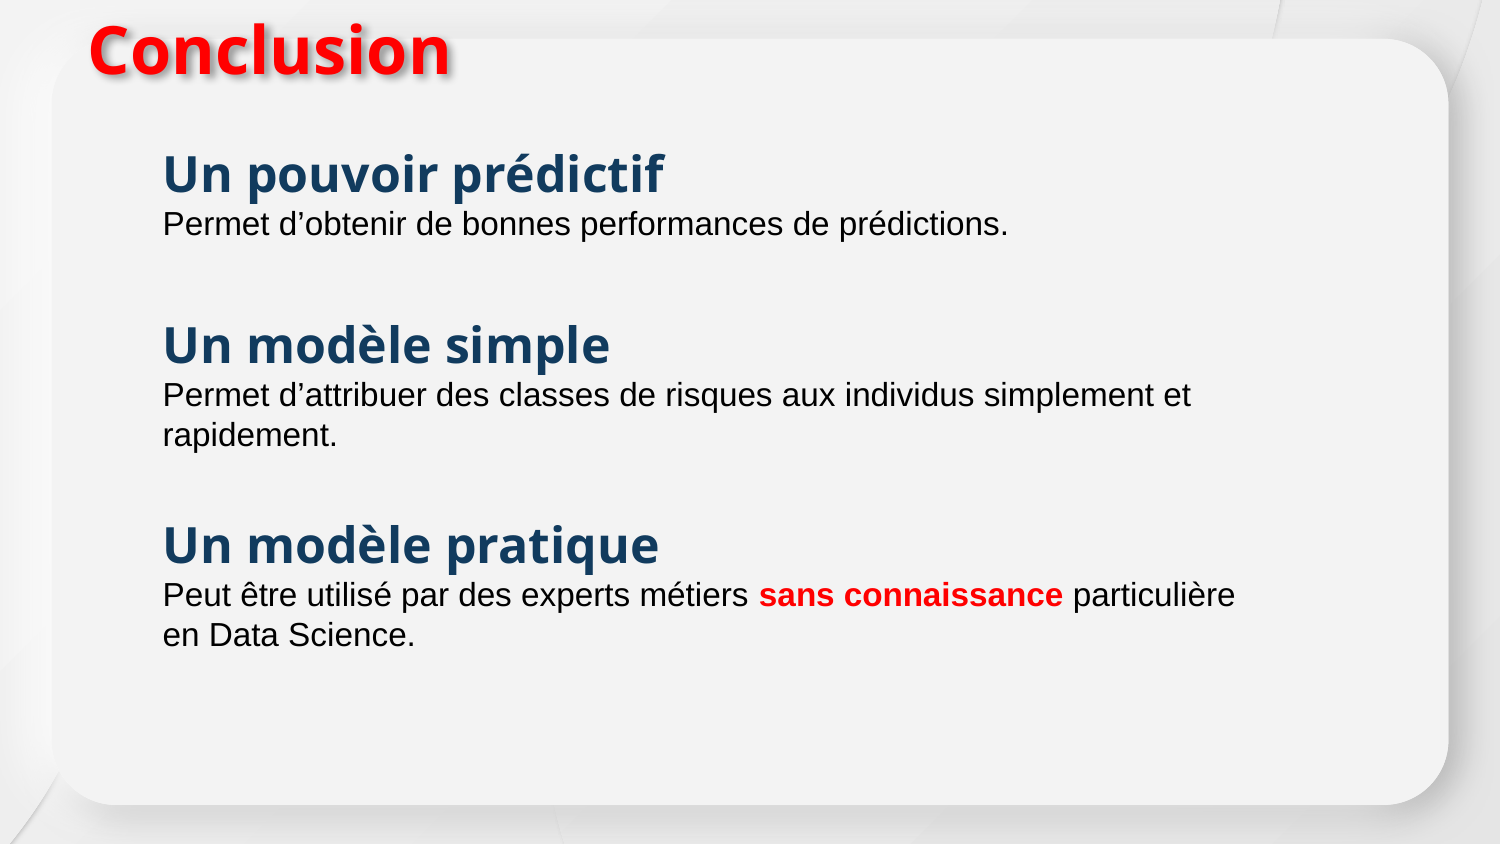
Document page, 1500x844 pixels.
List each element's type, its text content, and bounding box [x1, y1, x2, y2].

text_box Un modèle simple Permet d’attribuer des classes de risques aux individus simplement et rapidement. [147, 305, 1280, 505]
text_box Un pouvoir prédictif Permet d’obtenir de bonnes performances de prédictions. [147, 134, 1352, 250]
text_box Conclusion [73, 0, 1064, 95]
text_box Un modèle pratique Peut être utilisé par des experts métiers sans connaissance particulière en Data Science. [147, 505, 1280, 736]
